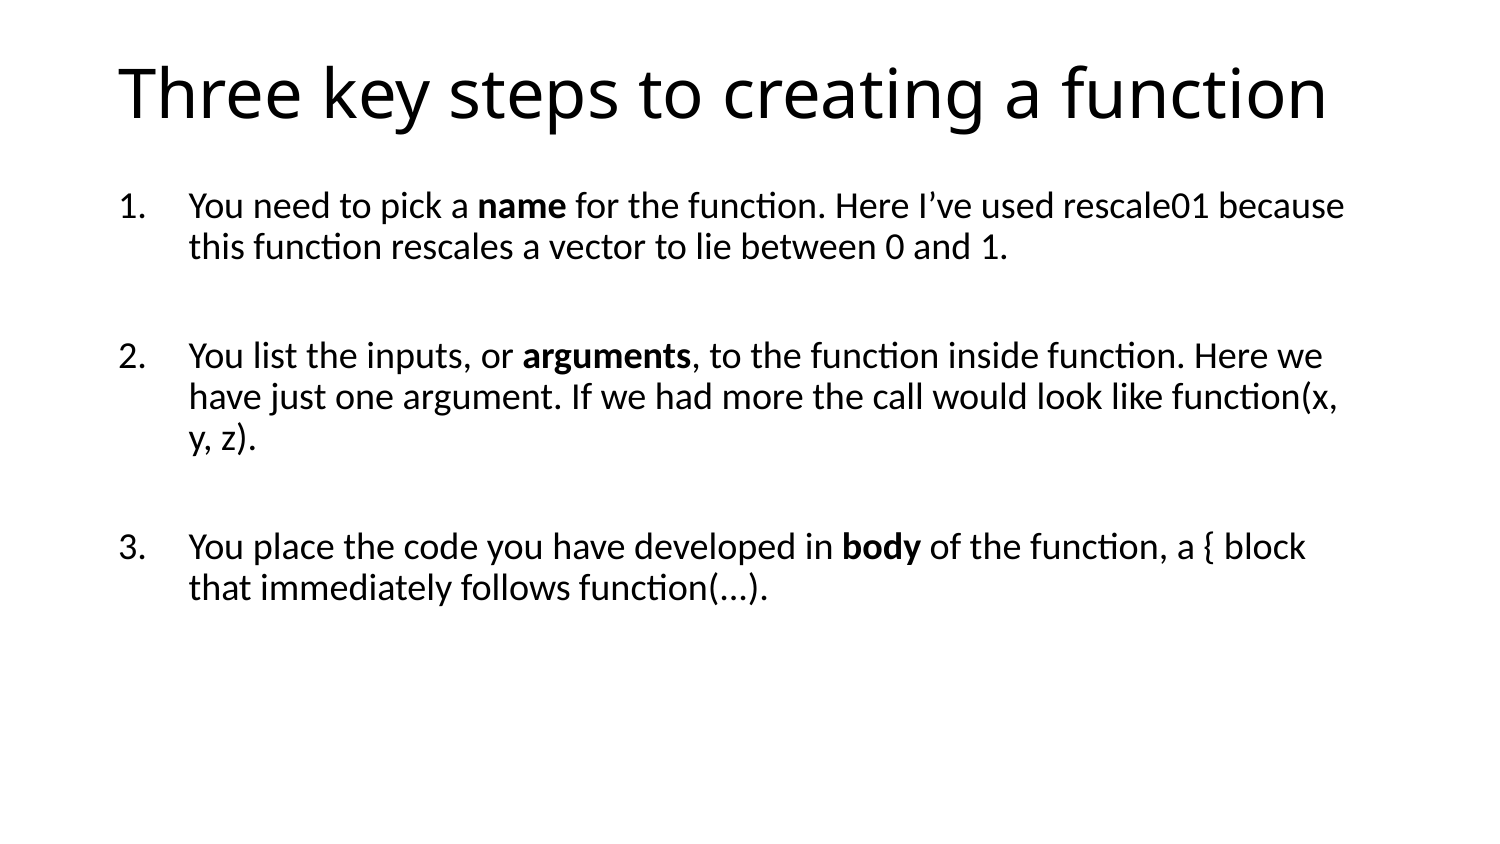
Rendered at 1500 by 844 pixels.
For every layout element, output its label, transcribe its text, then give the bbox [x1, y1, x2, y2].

list You need to pick a name for the function. Here I’ve used rescale01 because this function rescales a vector to lie between 0 and 1. You list the inputs, or arguments, to the function inside function. Here we have just one argument. If we had more the call would look like function(x, y, z). You place the code you have developed in body of the function, a { block that immediately follows function(...). [103, 178, 1363, 659]
title Three key steps to creating a function [103, 15, 1397, 179]
